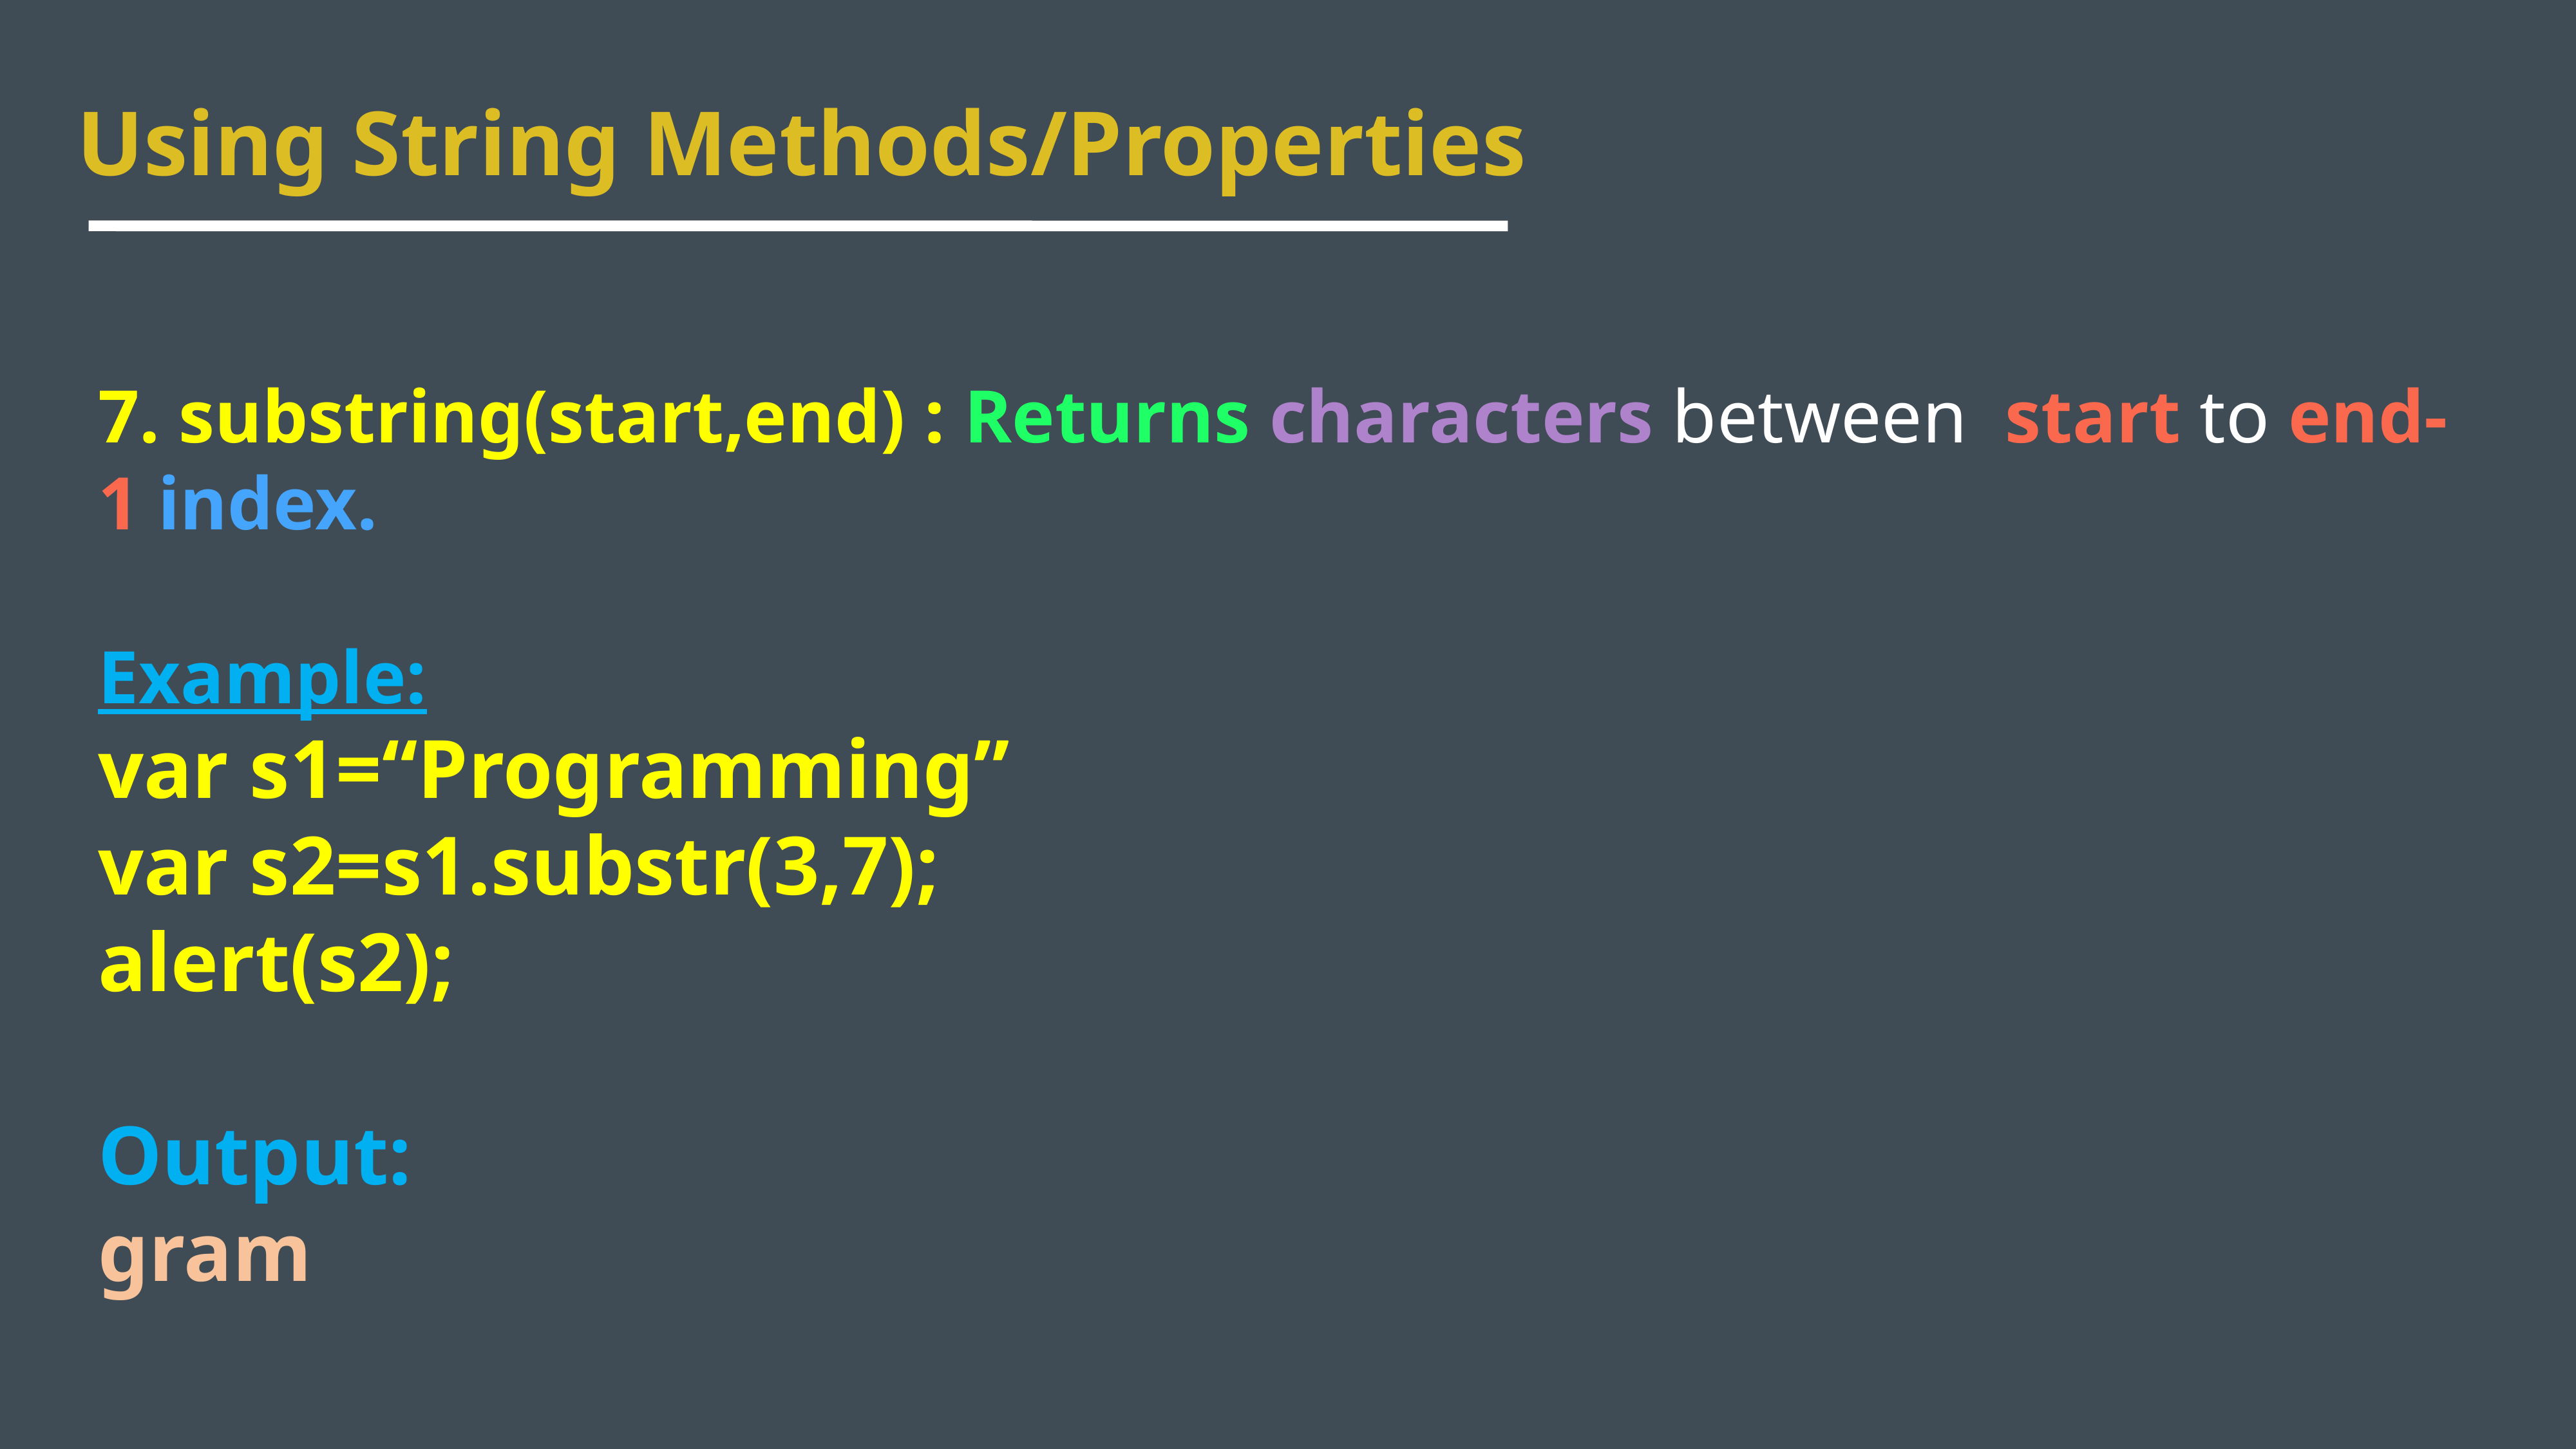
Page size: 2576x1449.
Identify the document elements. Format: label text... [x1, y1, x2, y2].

text_box Using String Methods/Properties [68, 82, 1537, 198]
text_box 7. substring(start,end) : Returns characters between start to end-1 index. Example: var s1=“Programming” var s2=s1.substr(3,7); alert(s2); Output: gram [88, 365, 2470, 1303]
